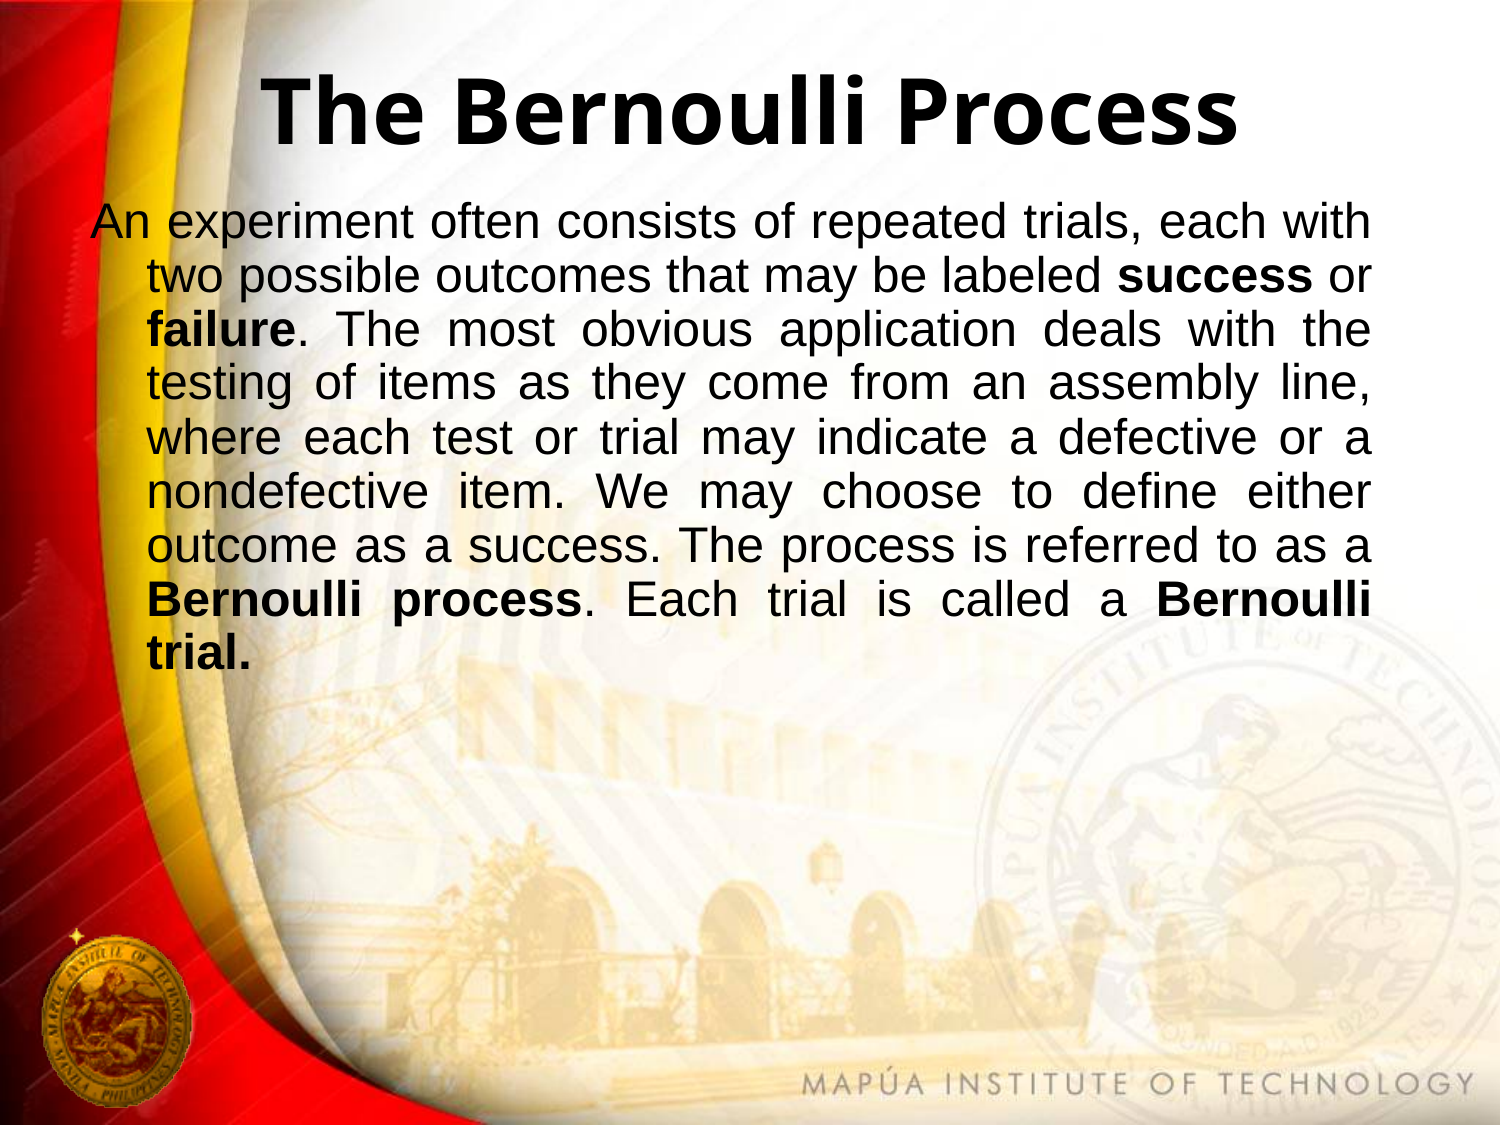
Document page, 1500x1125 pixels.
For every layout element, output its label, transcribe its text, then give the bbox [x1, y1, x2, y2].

title The Bernoulli Process [75, 45, 1425, 233]
picture [0, 0, 1500, 1125]
list An experiment often consists of repeated trials, each with two possible outcomes that may be labeled success or failure. The most obvious application deals with the testing of items as they come from an assembly line, where each test or trial may indicate a defective or a nondefective item. We may choose to define either outcome as a success. The process is referred to as a Bernoulli process. Each trial is called a Bernoulli trial. [75, 187, 1388, 1000]
